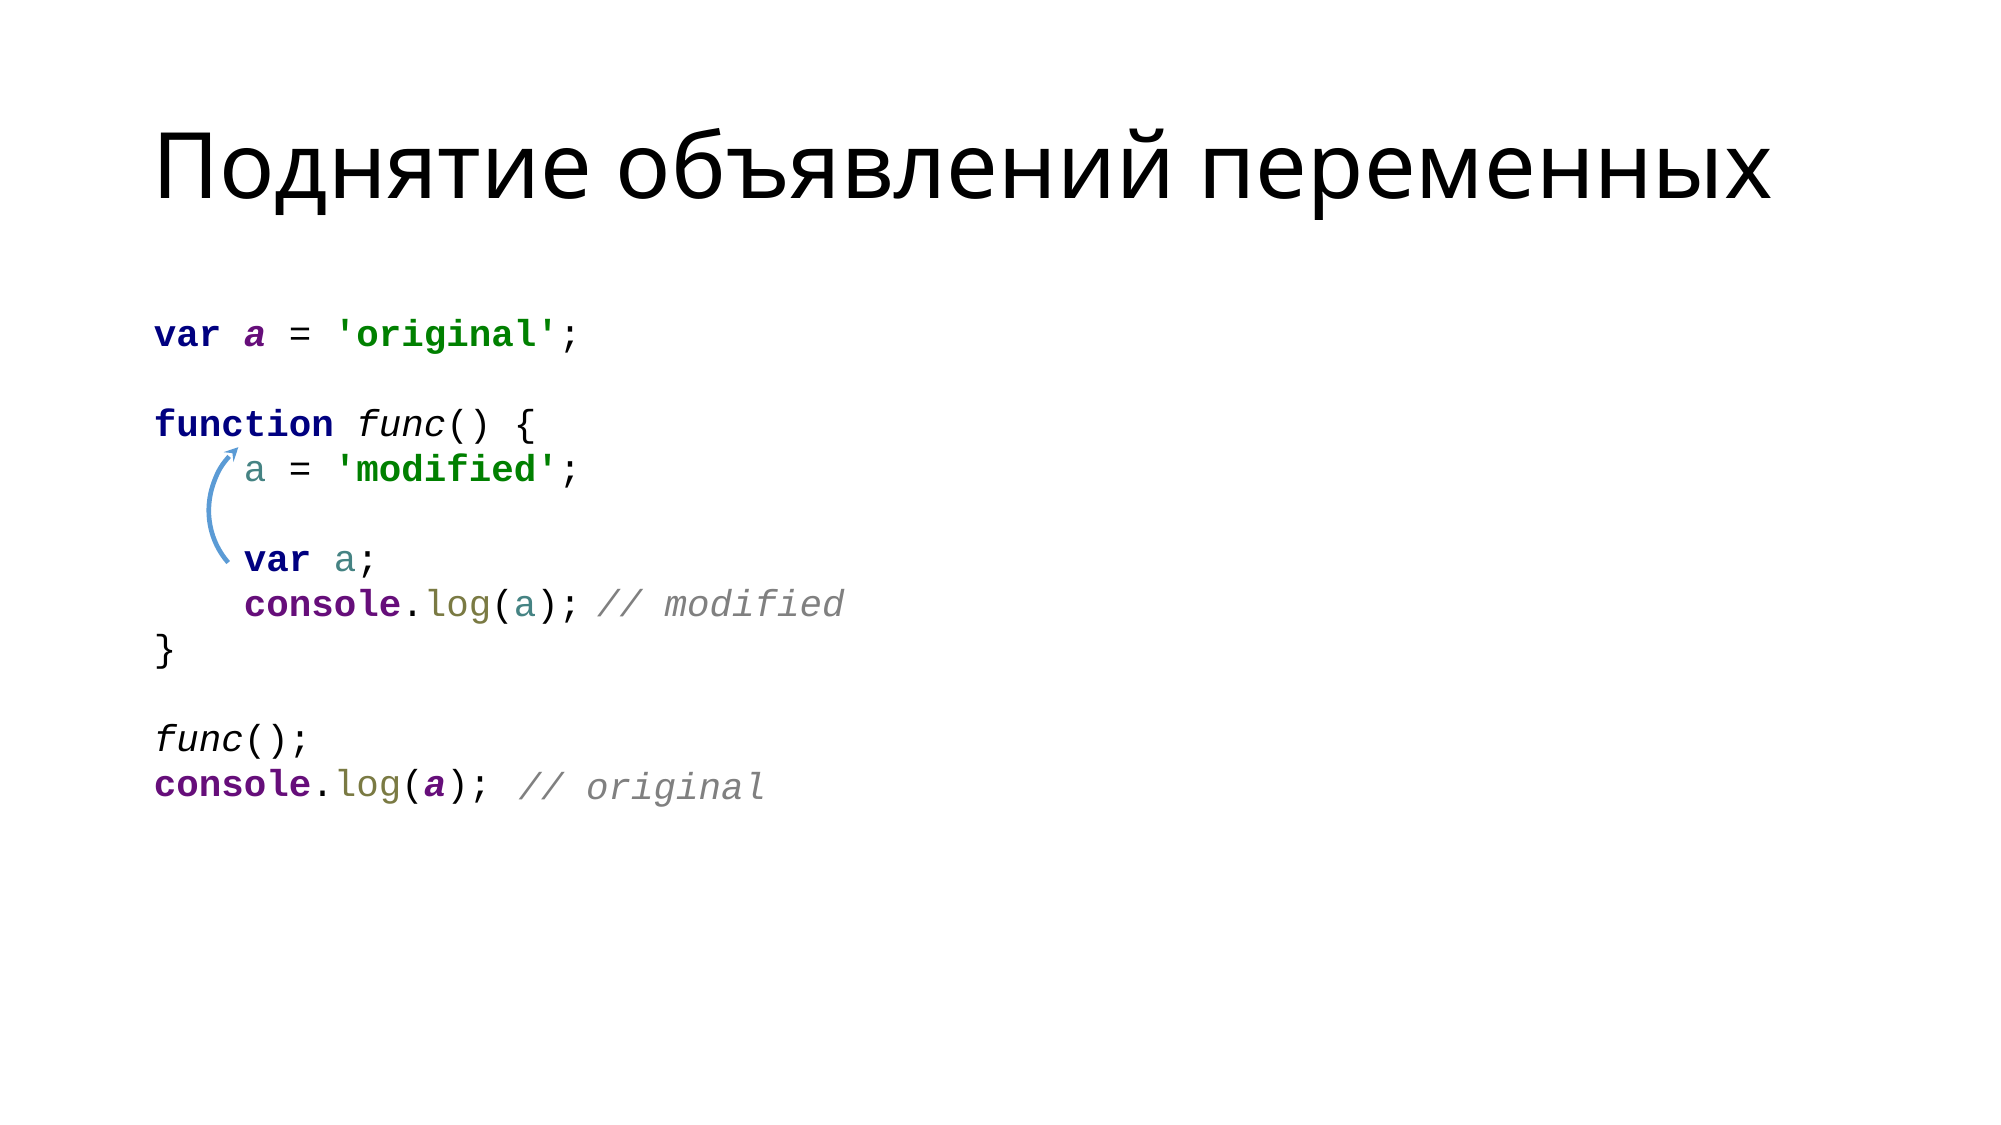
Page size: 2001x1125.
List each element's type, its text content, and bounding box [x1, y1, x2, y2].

text_box var a = 'original'; function func() { a = 'modified'; var a; console.log(a); } func(); console.log(a); [138, 301, 642, 812]
text_box // original [503, 754, 782, 815]
text_box // modified [581, 570, 860, 631]
text_box [208, 447, 291, 563]
title Поднятие объявлений переменных [137, 59, 1863, 278]
